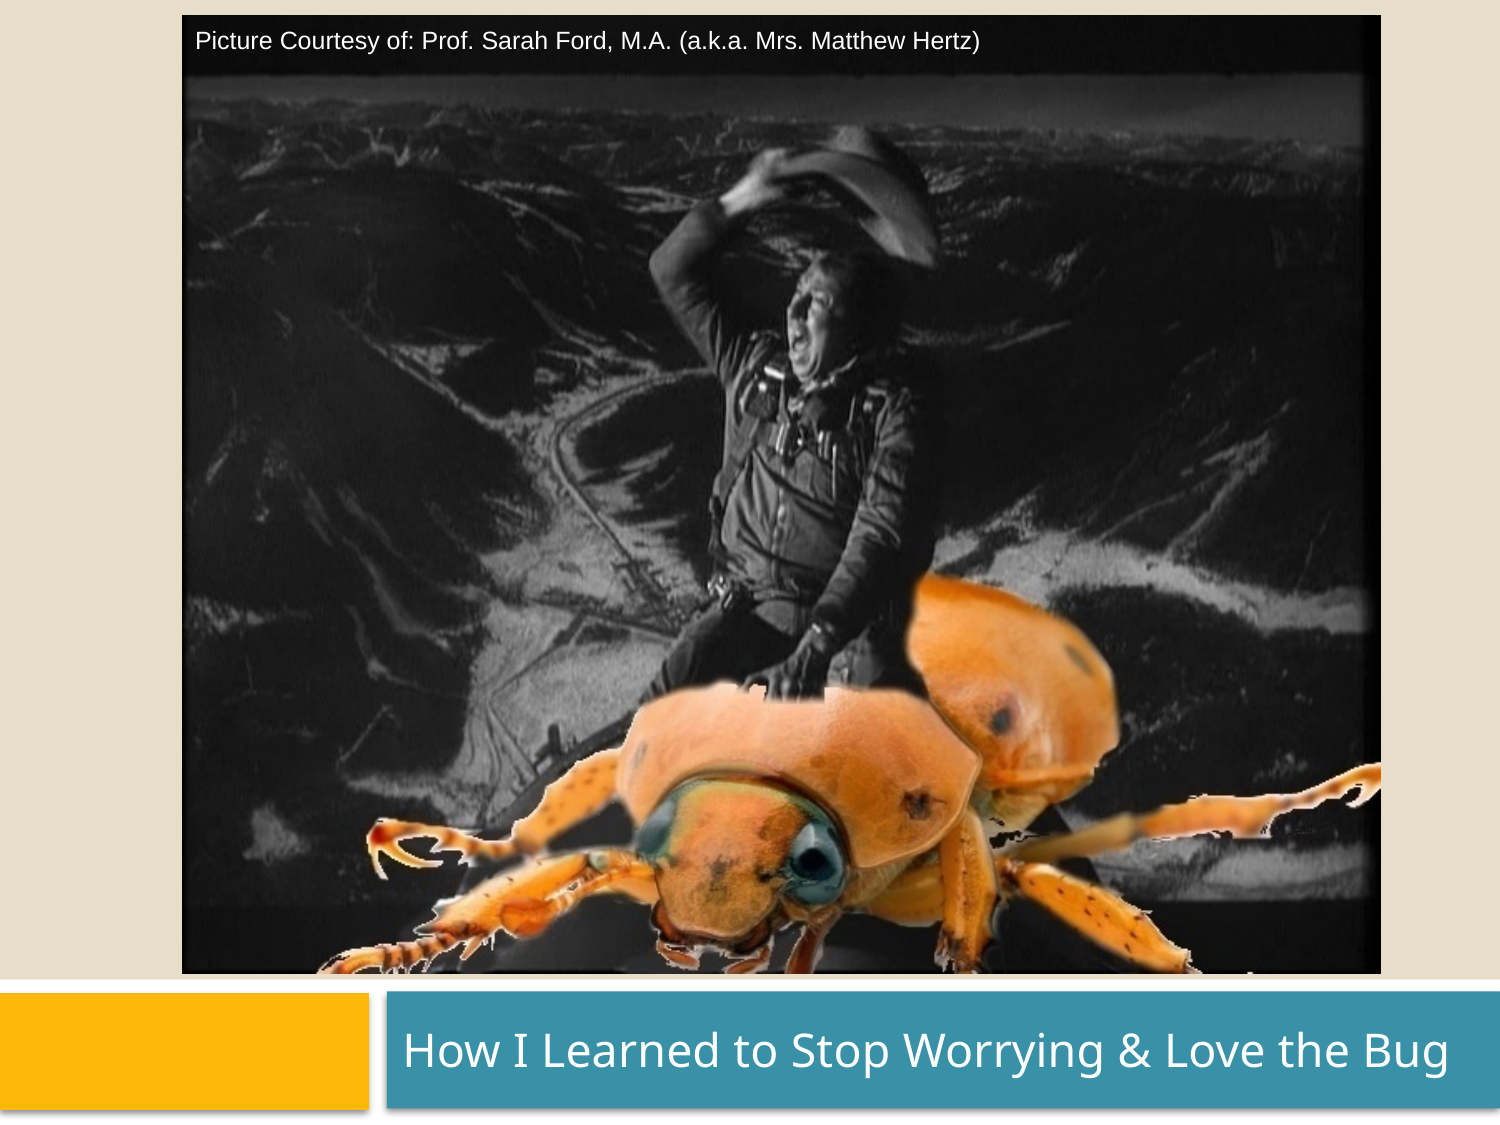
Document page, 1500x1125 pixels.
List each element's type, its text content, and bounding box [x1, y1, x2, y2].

picture [174, 15, 1388, 975]
subtitle How I Learned to Stop Worrying & Love the Bug [387, 992, 1488, 1105]
